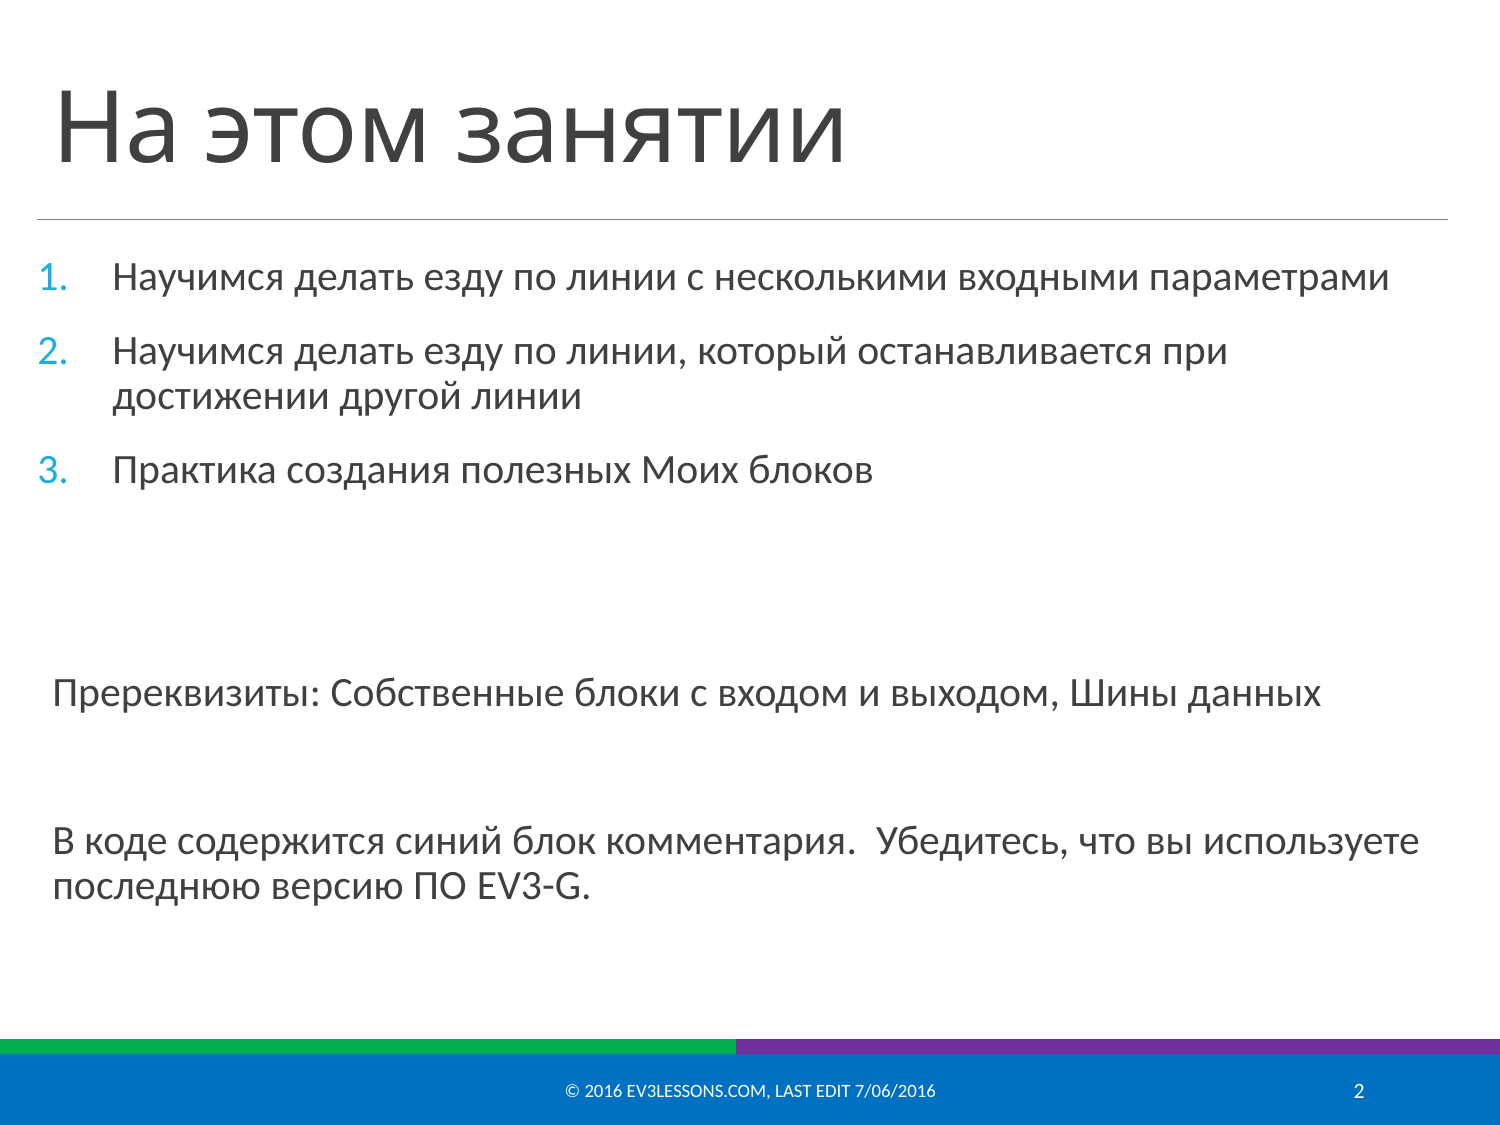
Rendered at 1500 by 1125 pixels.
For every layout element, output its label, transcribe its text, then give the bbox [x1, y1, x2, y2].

title На этом занятии [37, 47, 1448, 191]
footer © 2016 EV3Lessons.com, Last edit 7/06/2016 [453, 1059, 1047, 1120]
list Научимся делать езду по линии с несколькими входными параметрами Научимся делать езду по линии, который останавливается при достижении другой линии Практика создания полезных Моих блоков Пререквизиты: Собственные блоки с входом и выходом, Шины данных В коде содержится синий блок комментария. Убедитесь, что вы используете последнюю версию ПО EV3-G. [37, 246, 1448, 1011]
slide_number 2 [1218, 1059, 1380, 1120]
